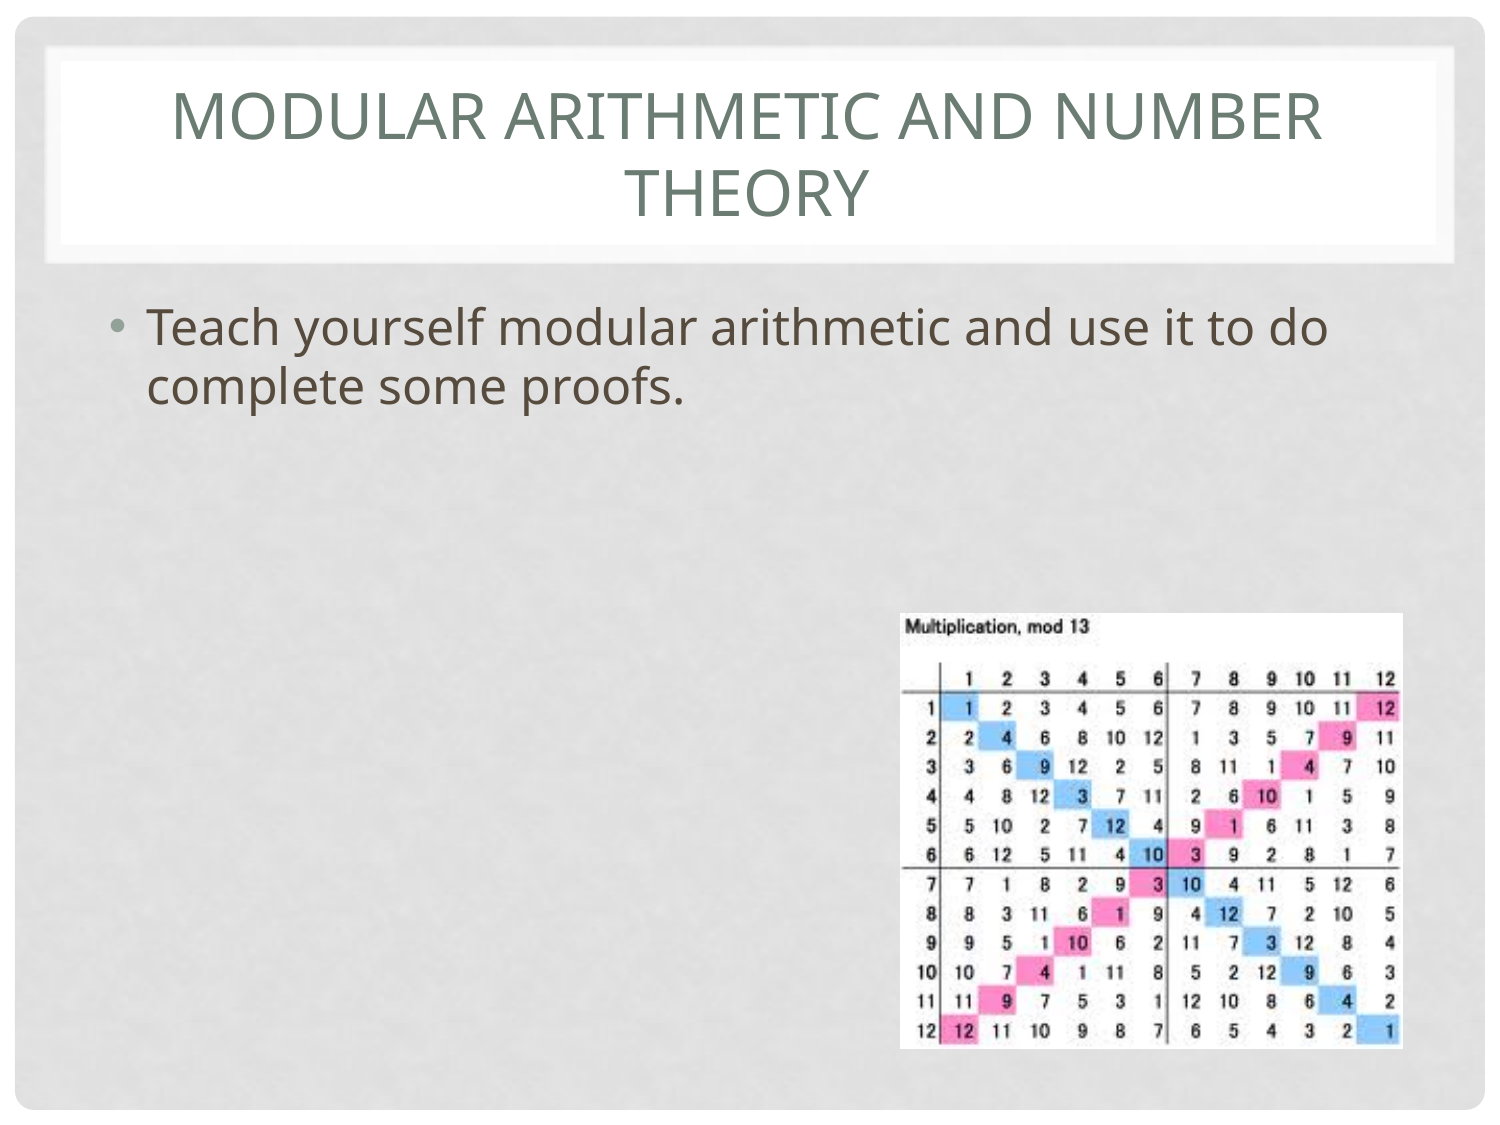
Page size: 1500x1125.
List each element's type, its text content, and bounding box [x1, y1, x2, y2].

list Teach yourself modular arithmetic and use it to do complete some proofs. [75, 287, 1425, 1005]
picture [900, 612, 1403, 1049]
title Modular Arithmetic and number theory [69, 66, 1425, 238]
